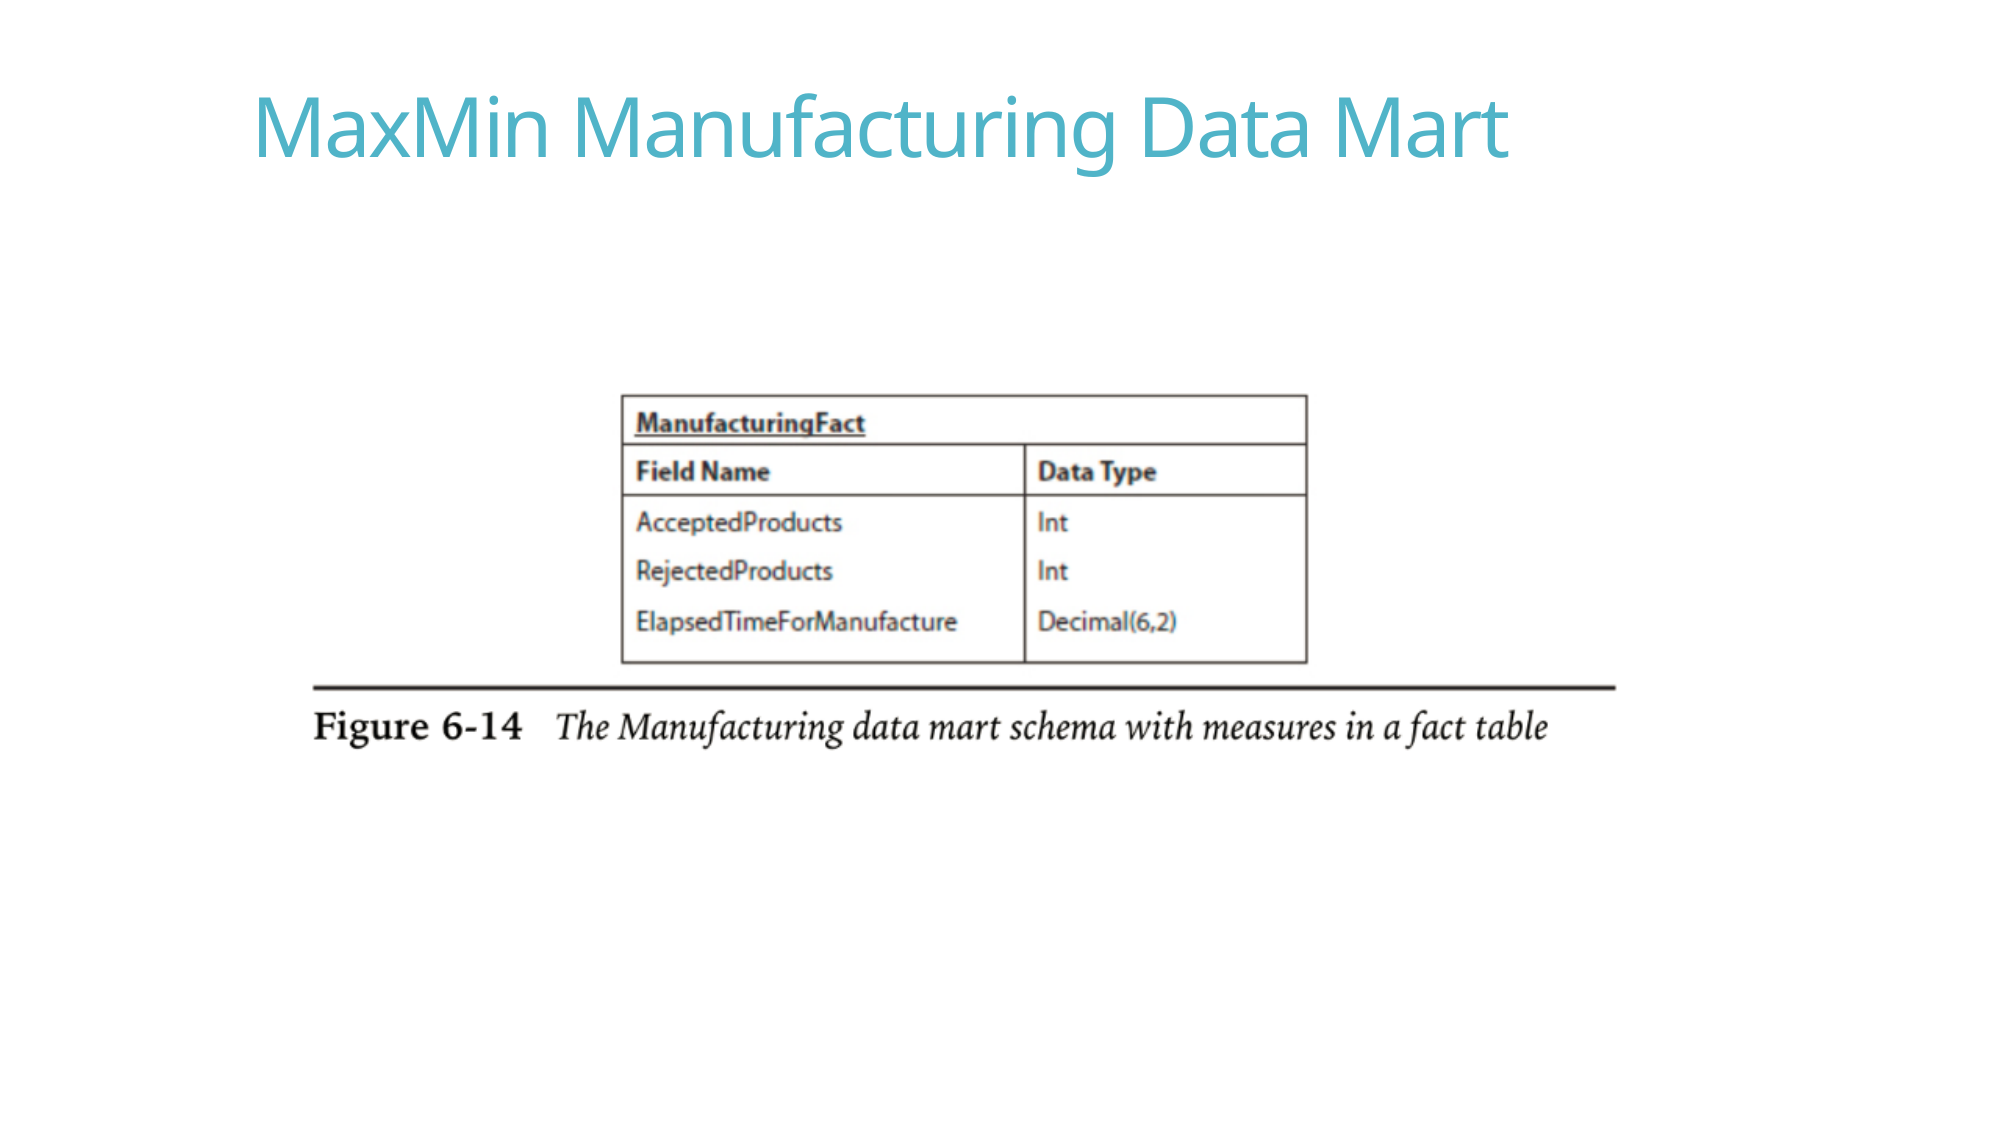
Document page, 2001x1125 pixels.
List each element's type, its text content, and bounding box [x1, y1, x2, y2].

text_box MaxMin Manufacturing Data Mart [236, 66, 1669, 602]
picture [257, 360, 1648, 757]
